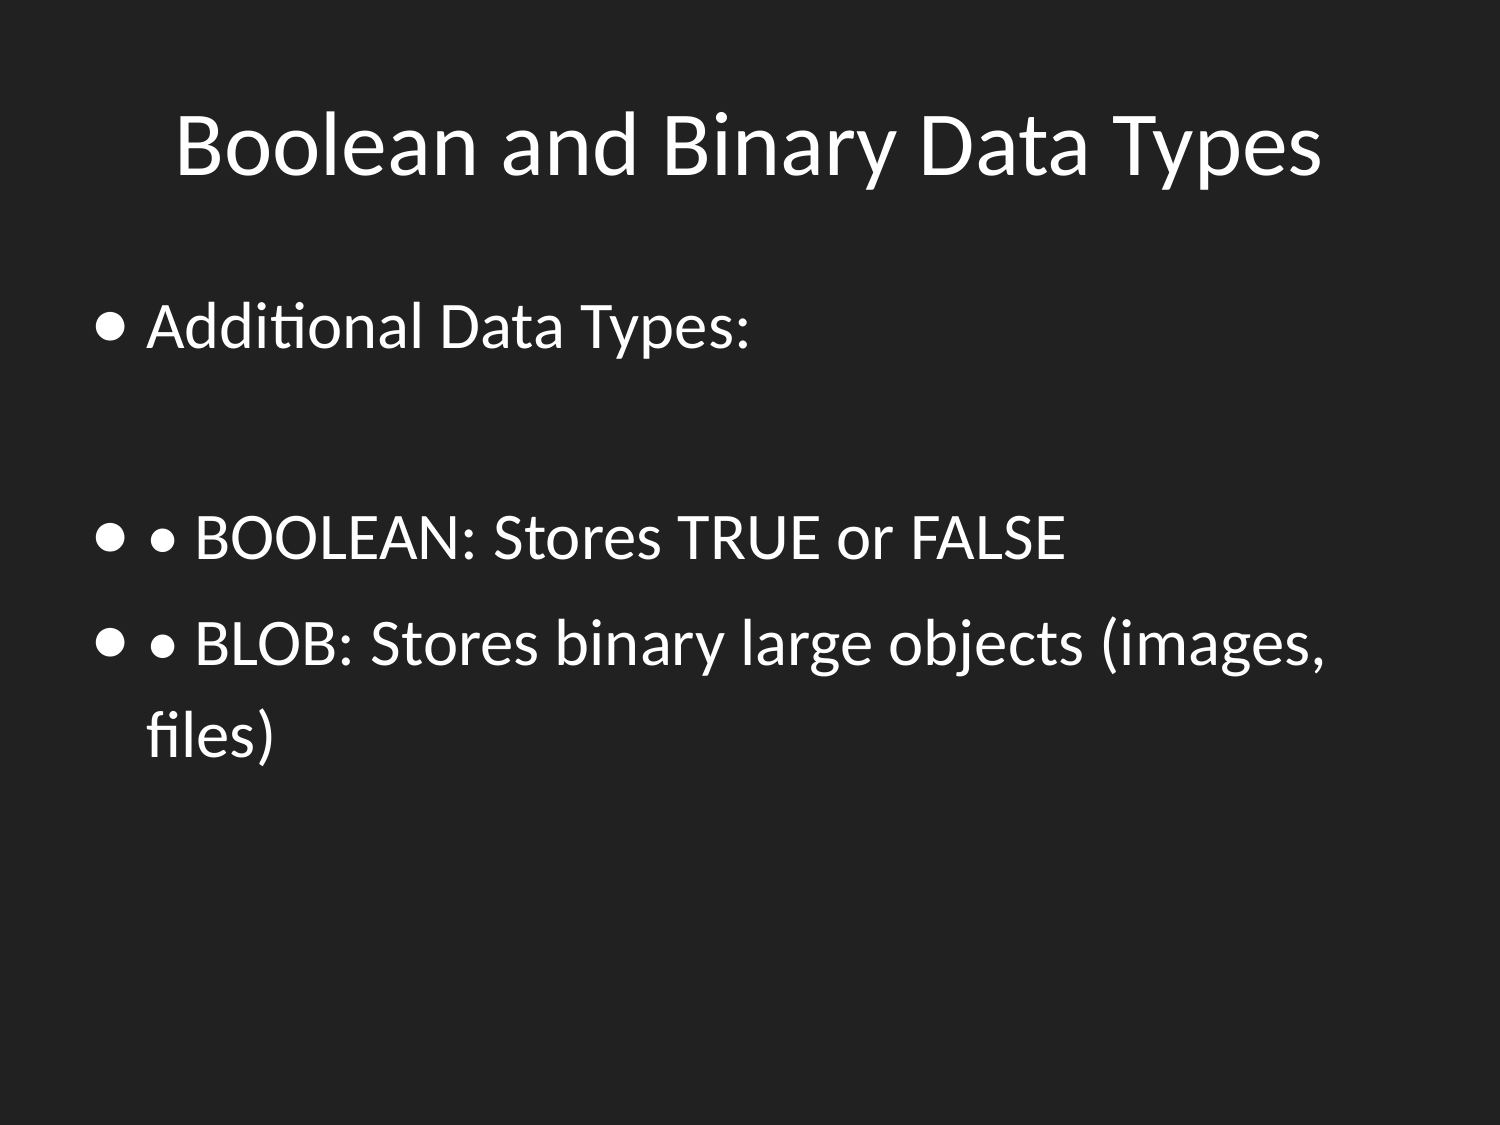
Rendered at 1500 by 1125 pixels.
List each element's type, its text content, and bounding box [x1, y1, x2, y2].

title Boolean and Binary Data Types [75, 45, 1425, 233]
list Additional Data Types: • BOOLEAN: Stores TRUE or FALSE • BLOB: Stores binary large objects (images, files) [75, 262, 1425, 1005]
